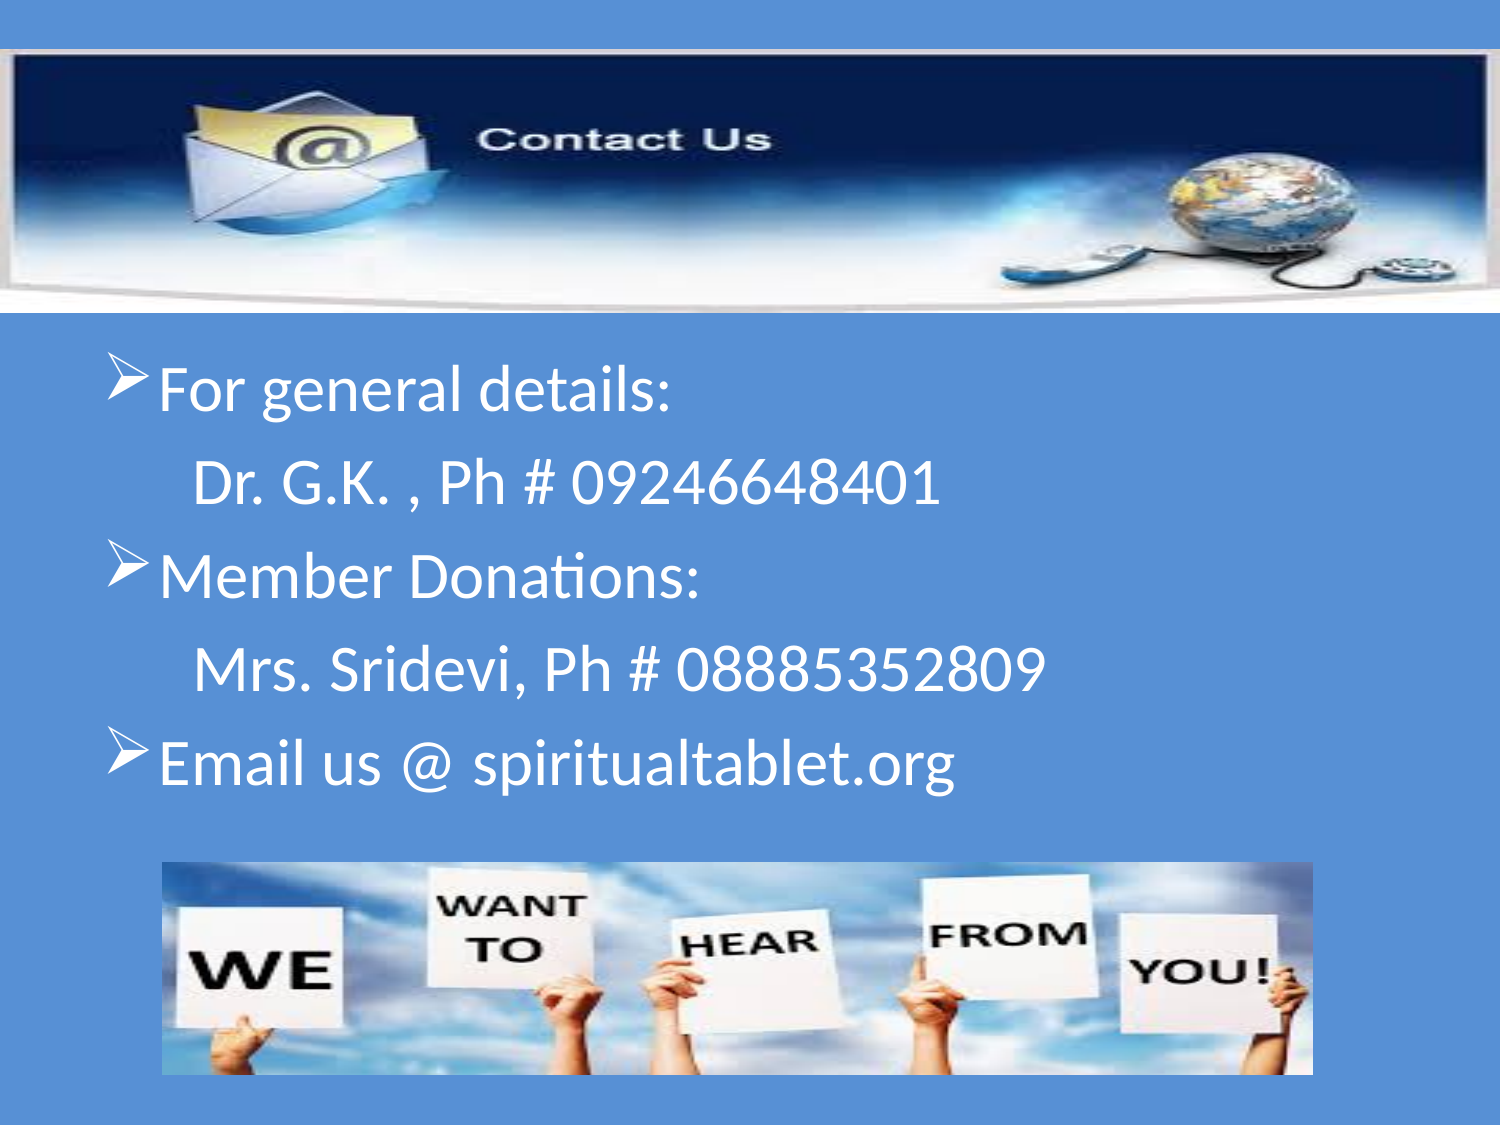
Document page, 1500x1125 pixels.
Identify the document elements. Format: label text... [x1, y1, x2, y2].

picture [162, 862, 1313, 1076]
list For general details: Dr. G.K. , Ph # 09246648401 Member Donations: Mrs. Sridevi, Ph # 08885352809 Email us @ spiritualtablet.org [87, 337, 1250, 1080]
picture [0, 49, 1500, 313]
